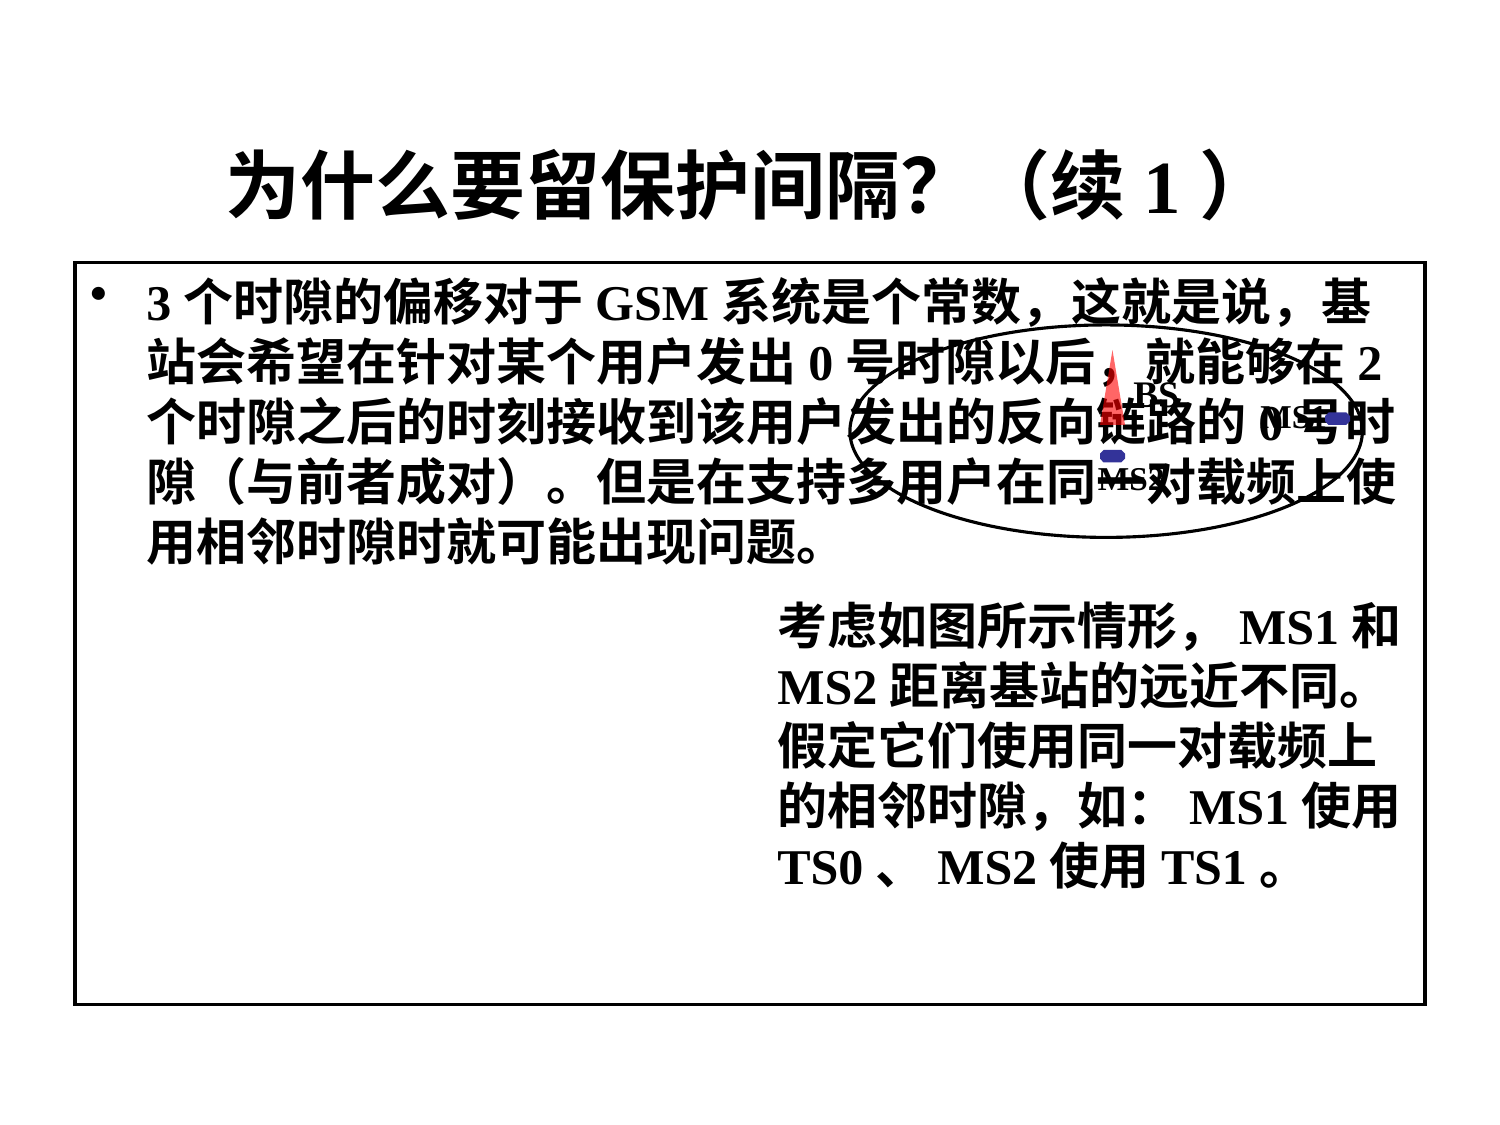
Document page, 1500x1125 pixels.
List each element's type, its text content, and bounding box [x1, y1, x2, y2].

text_box 考虑如图所示情形，MS1和MS2距离基站的远近不同。假定它们使用同一对载频上的相邻时隙，如：MS1使用TS0、MS2使用TS1。 [762, 587, 1425, 903]
text_box BS [1100, 362, 1213, 423]
text_box MS2 [1074, 449, 1188, 505]
text_box [849, 324, 1363, 538]
text_box [1110, 349, 1115, 362]
list 3个时隙的偏移对于GSM系统是个常数，这就是说，基站会希望在针对某个用户发出0号时隙以后，就能够在2个时隙之后的时刻接收到该用户发出的反向链路的0号时隙（与前者成对）。但是在支持多用户在同一对载频上使用相邻时隙时就可能出现问题。 [74, 262, 1426, 1006]
text_box MS1 [1237, 387, 1350, 443]
title 为什么要留保护间隔？（续1） [74, 44, 1426, 233]
